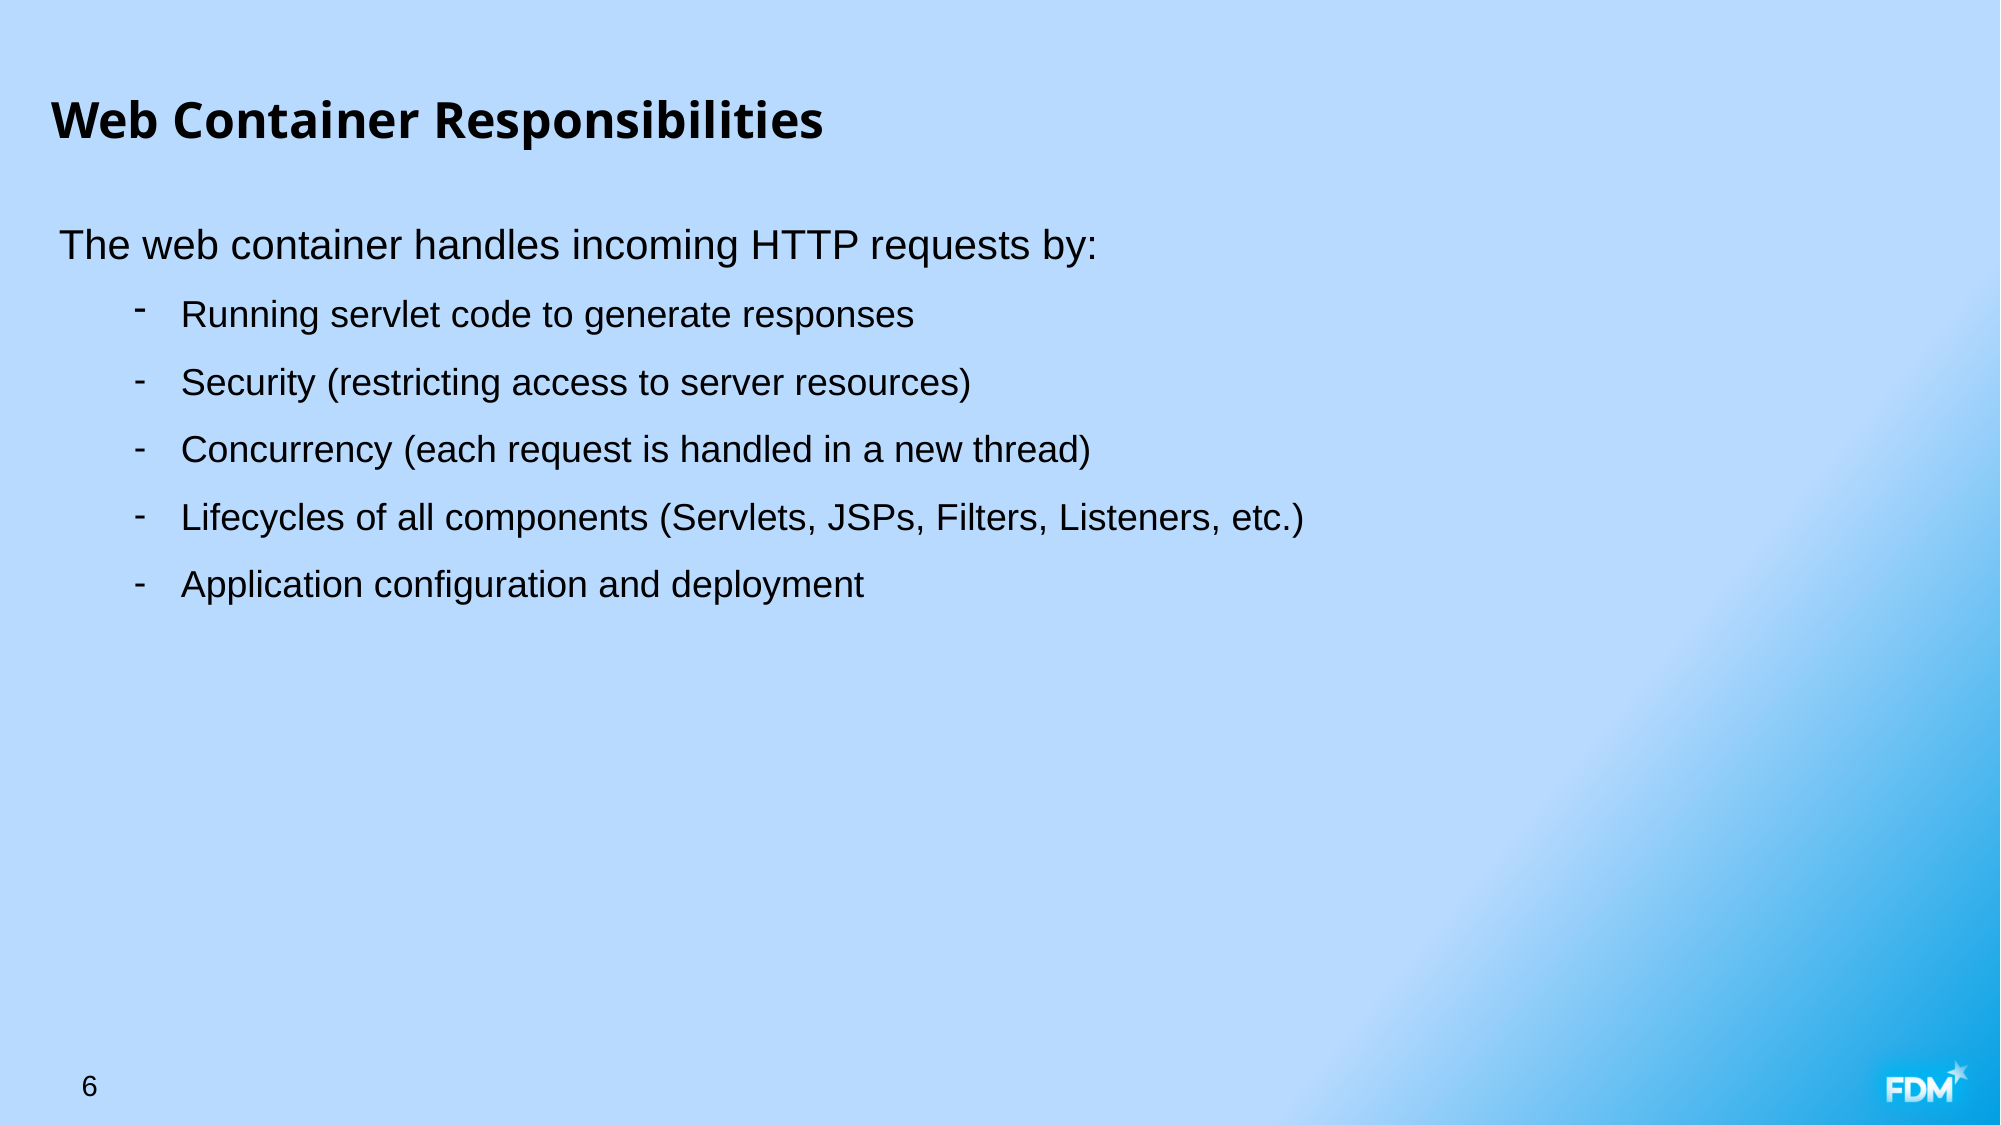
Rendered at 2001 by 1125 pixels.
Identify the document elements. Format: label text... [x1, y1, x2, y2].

text_box The web container handles incoming HTTP requests by: Running servlet code to generate responses Security (restricting access to server resources) Concurrency (each request is handled in a new thread) Lifecycles of all components (Servlets, JSPs, Filters, Listeners, etc.) Application configuration and deployment [44, 210, 1923, 688]
picture [1858, 1029, 2000, 1125]
slide_number 6 [66, 1060, 534, 1110]
text_box Web Container Responsibilities [39, 76, 1879, 159]
